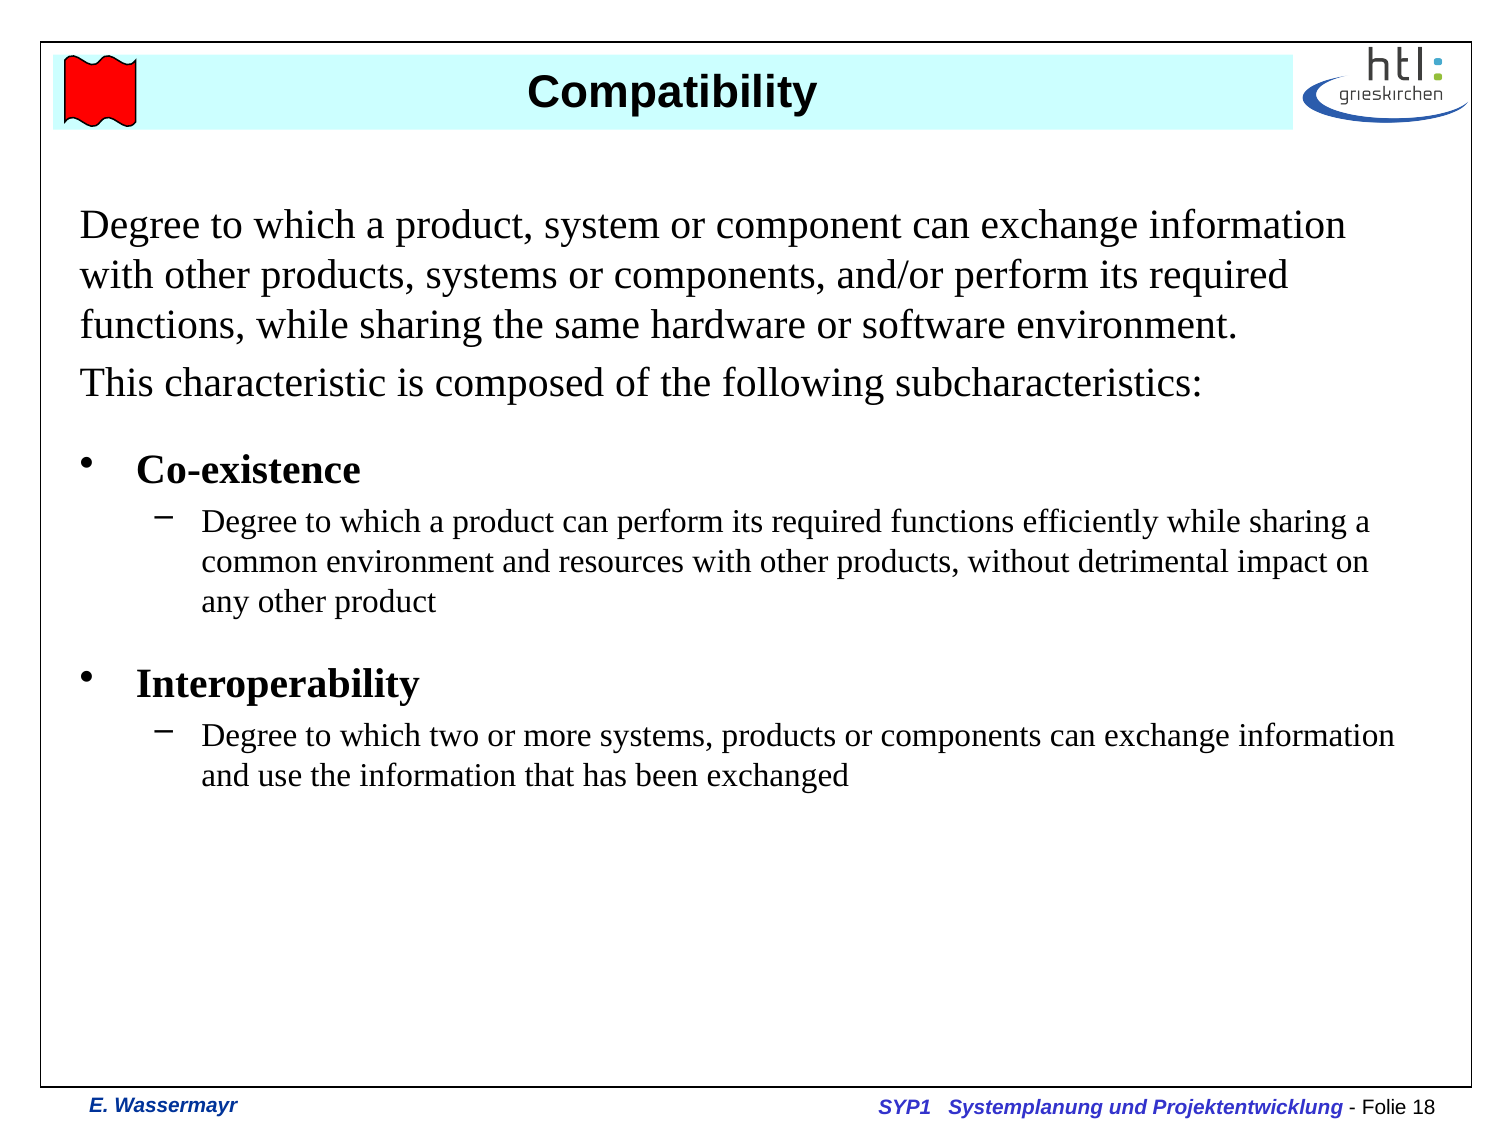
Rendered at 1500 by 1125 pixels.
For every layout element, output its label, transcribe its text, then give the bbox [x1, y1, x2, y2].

text_box [64, 55, 136, 127]
list Degree to which a product, system or component can exchange information with other products, systems or components, and/or perform its required functions, while sharing the same hardware or software environment. This characteristic is composed of the following subcharacteristics: Co-existence Degree to which a product can perform its required functions efficiently while sharing a common environment and resources with other products, without detrimental impact on any other product Interoperability Degree to which two or more systems, products or components can exchange information and use the information that has been exchanged [64, 189, 1441, 1024]
title Compatibility [53, 54, 1293, 130]
picture [1299, 42, 1471, 127]
